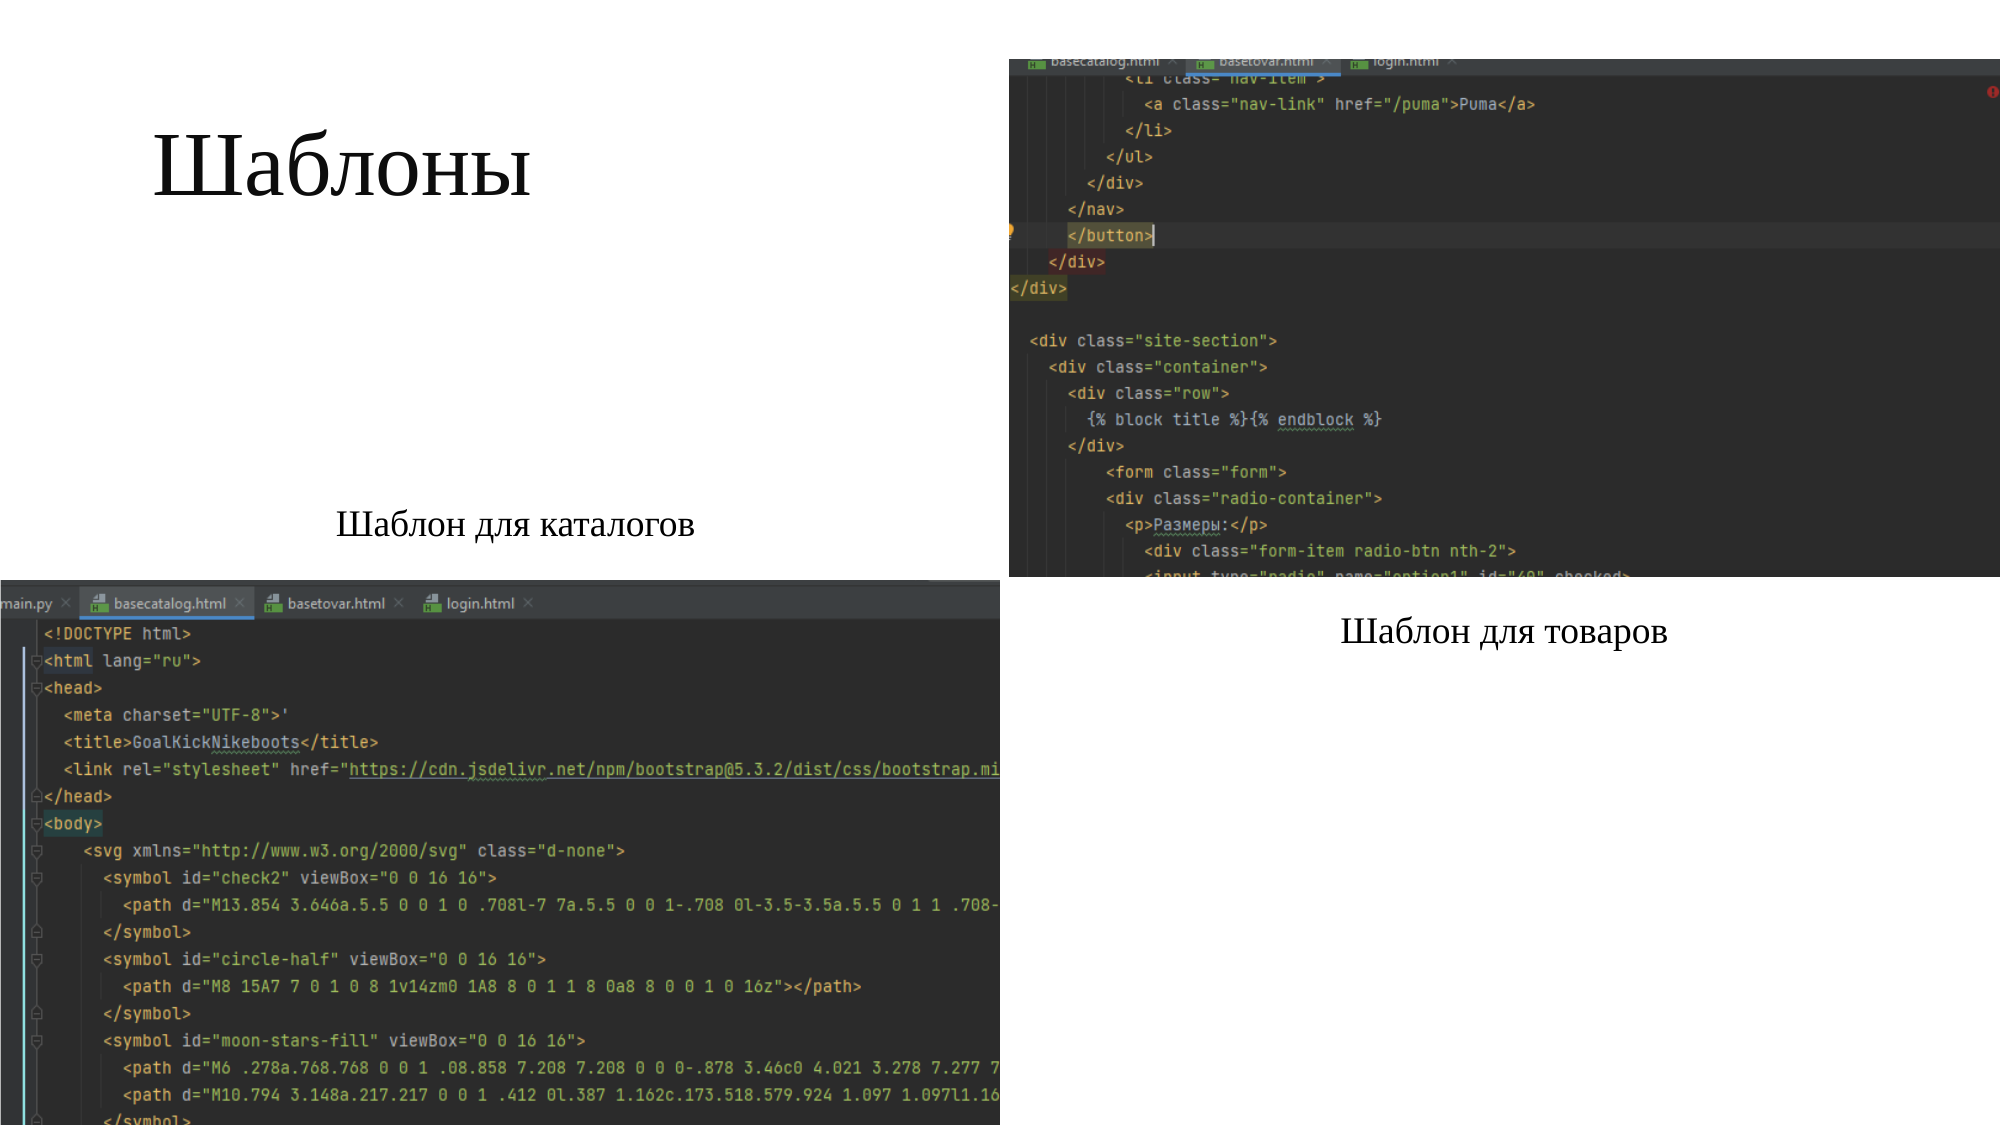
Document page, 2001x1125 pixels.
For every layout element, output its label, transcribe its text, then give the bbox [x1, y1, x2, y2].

text_box Шаблон для каталогов [31, 491, 1000, 551]
title Шаблоны [137, 59, 1009, 272]
picture [1009, 59, 2000, 578]
text_box Шаблон для товаров [1009, 598, 2000, 659]
picture [0, 580, 1000, 1125]
